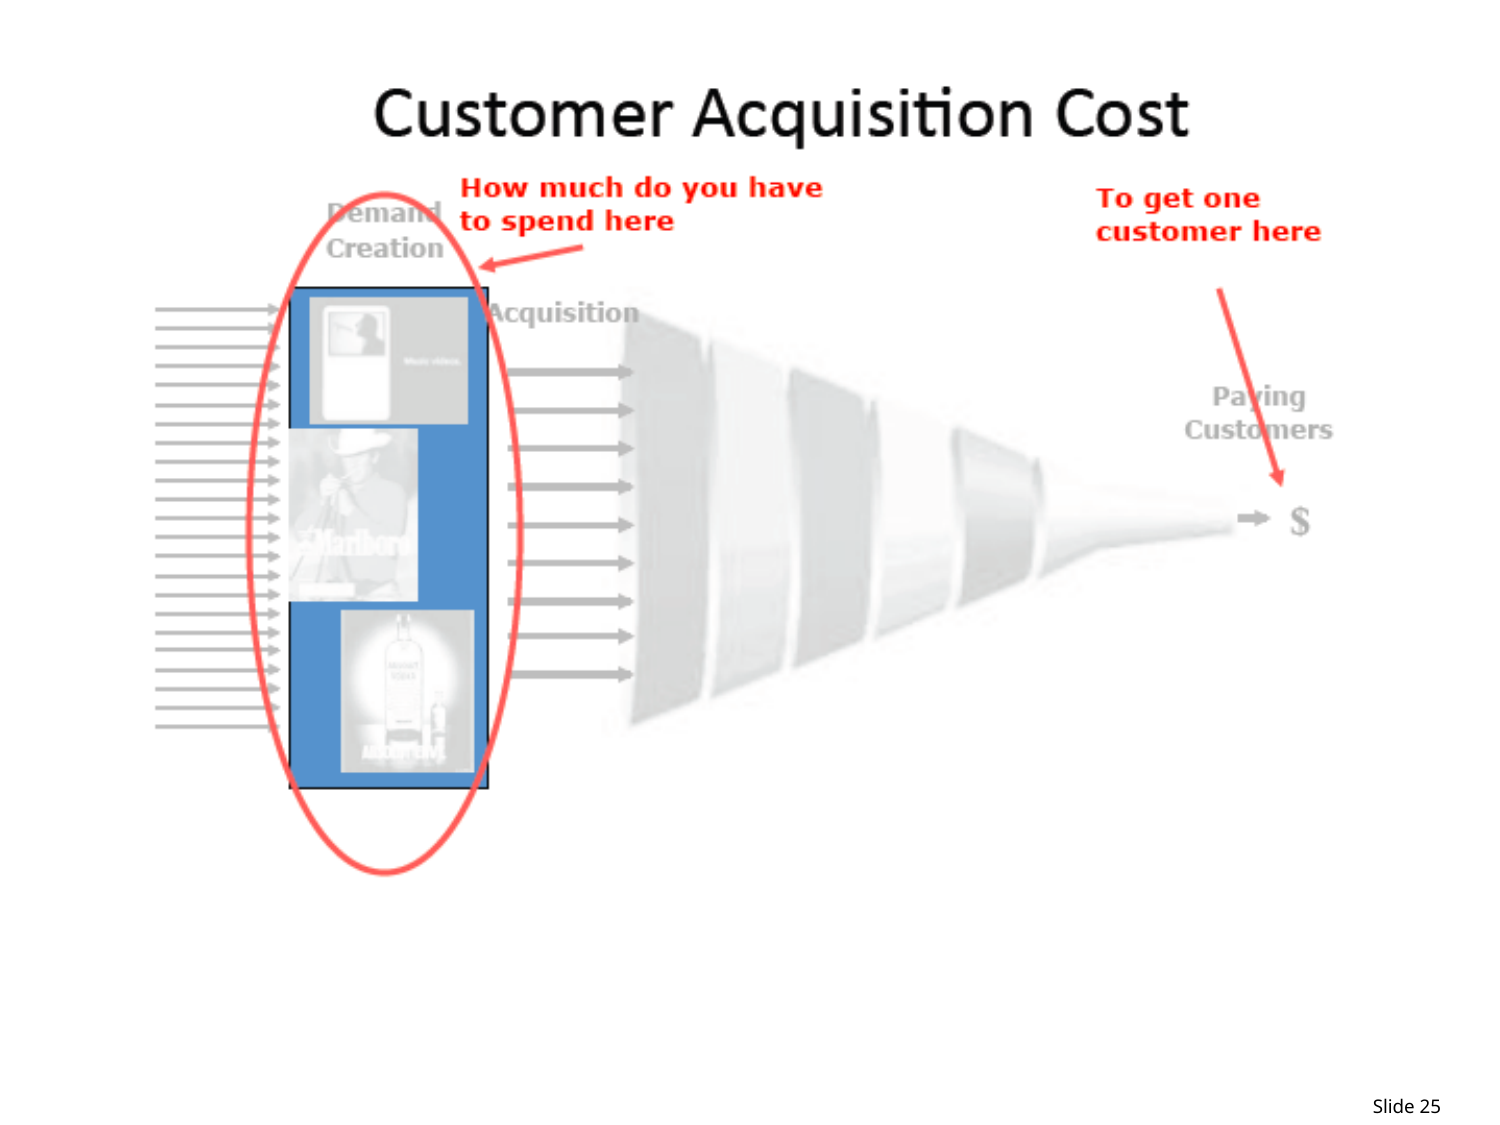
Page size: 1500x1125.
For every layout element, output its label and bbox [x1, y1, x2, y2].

picture [137, 62, 1355, 892]
